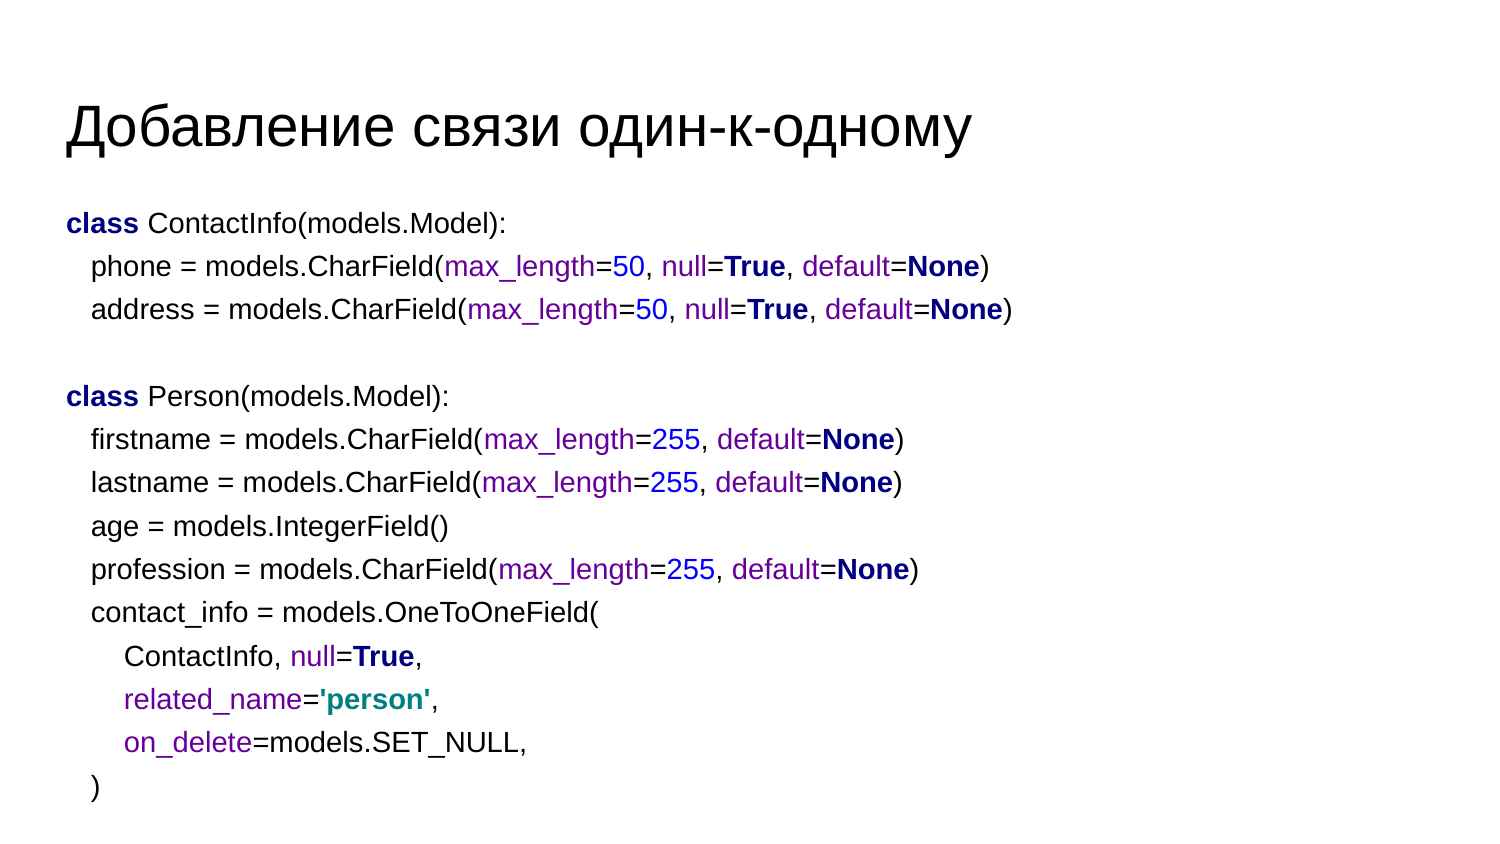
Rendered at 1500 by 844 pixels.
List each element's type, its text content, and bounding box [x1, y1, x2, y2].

list class ContactInfo(models.Model): phone = models.CharField(max_length=50, null=True, default=None) address = models.CharField(max_length=50, null=True, default=None) class Person(models.Model): firstname = models.CharField(max_length=255, default=None) lastname = models.CharField(max_length=255, default=None) age = models.IntegerField() profession = models.CharField(max_length=255, default=None) contact_info = models.OneToOneField( ContactInfo, null=True, related_name='person', on_delete=models.SET_NULL, ) [51, 189, 1449, 844]
title Добавление связи один-к-одному [51, 72, 1449, 167]
